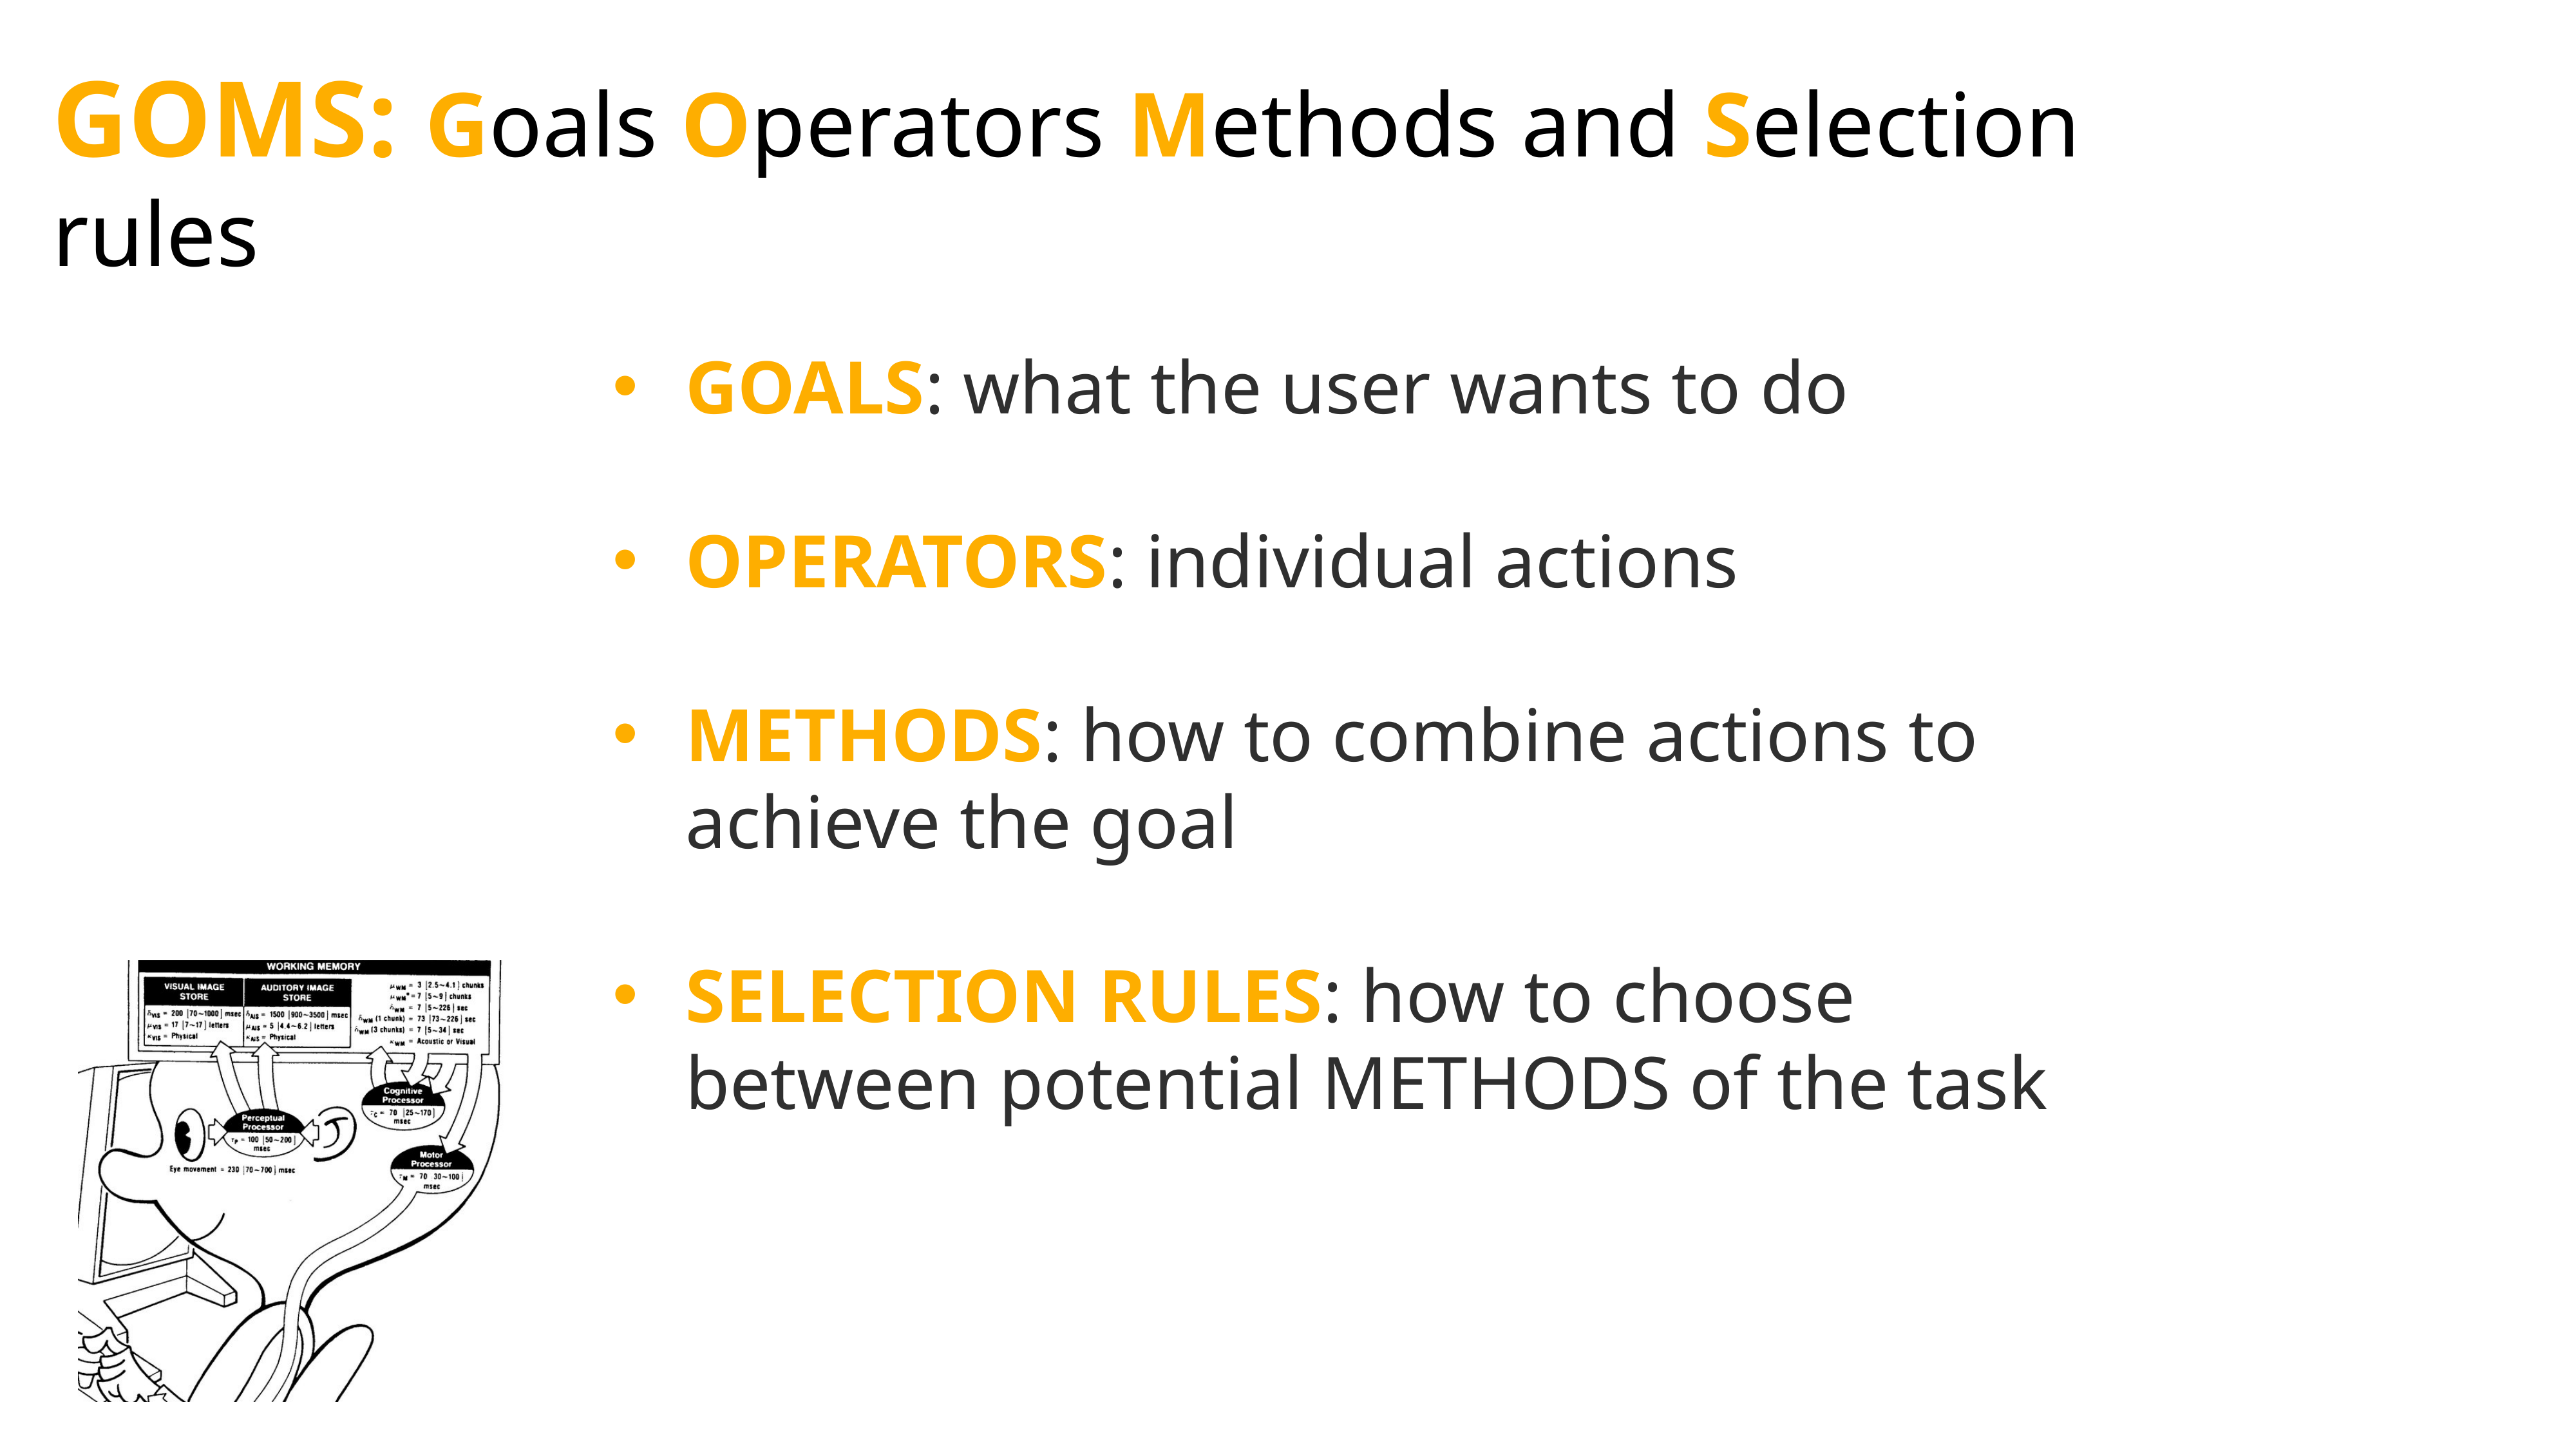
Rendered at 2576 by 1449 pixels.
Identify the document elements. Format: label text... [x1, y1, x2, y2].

picture [78, 960, 520, 1402]
text_box GOALS: what the user wants to do OPERATORS: individual actions METHODS: how to combine actions to achieve the goal SELECTION RULES: how to choose between potential METHODS of the task [603, 336, 2178, 1129]
text_box GOMS: Goals Operators Methods and Selection rules [48, 47, 2264, 201]
